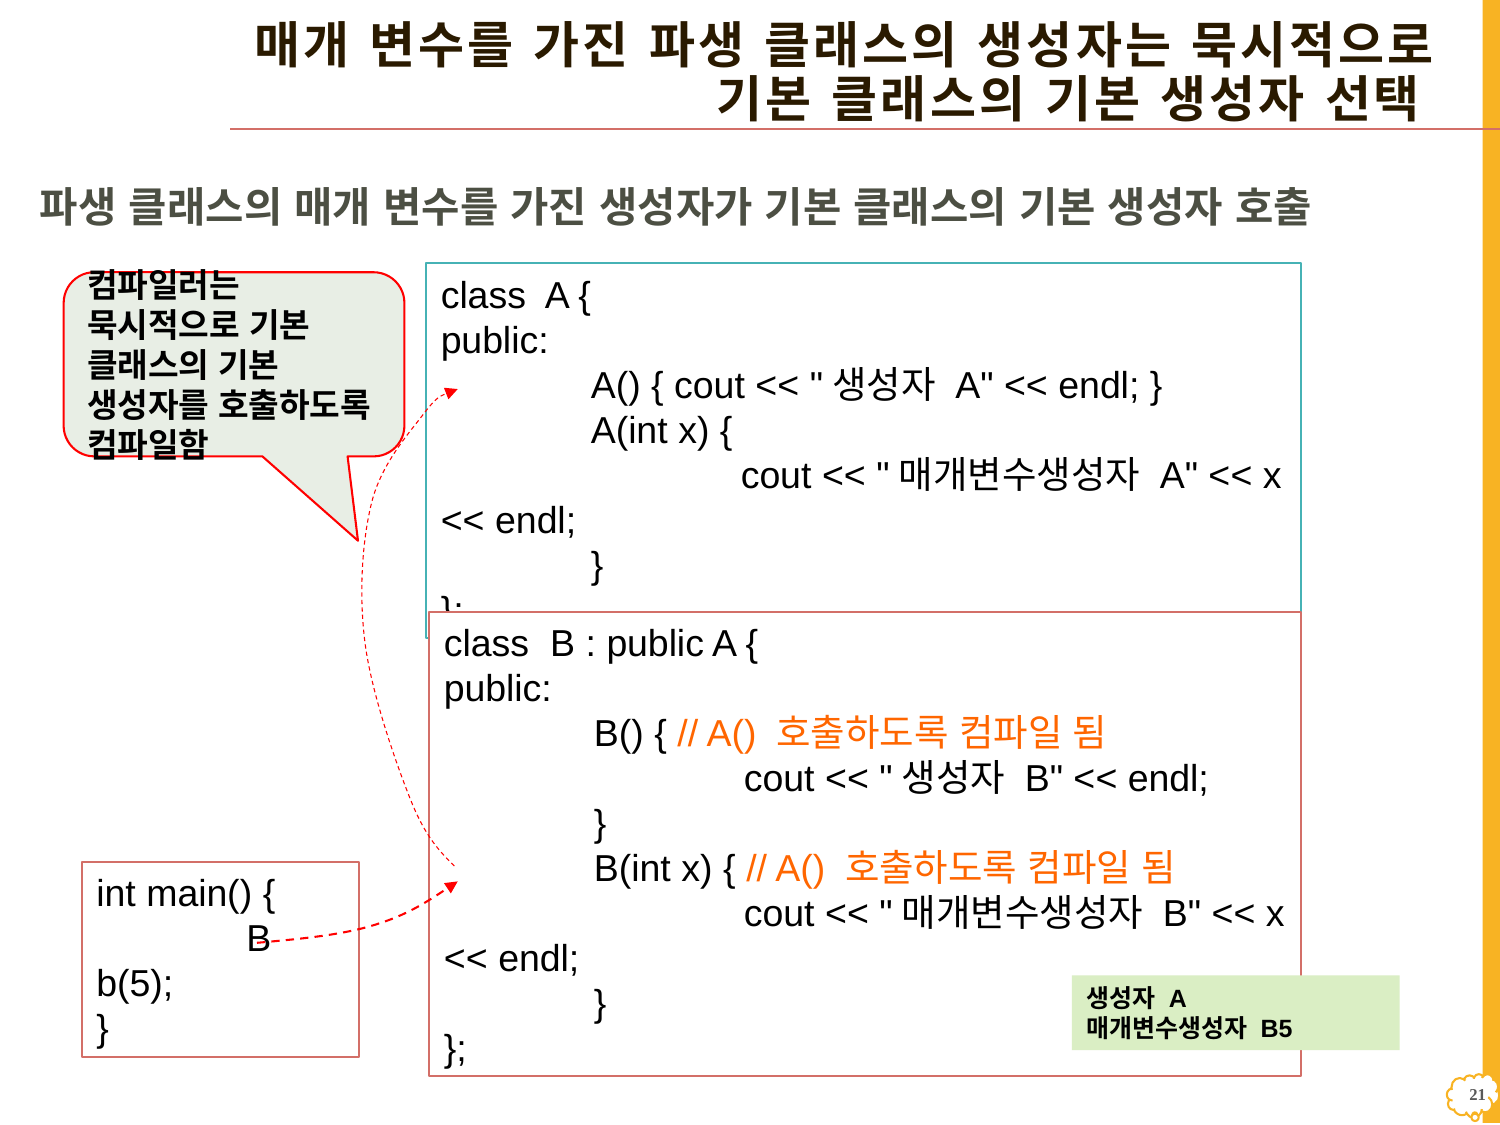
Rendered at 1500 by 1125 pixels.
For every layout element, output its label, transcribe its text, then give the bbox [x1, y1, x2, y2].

text_box 파생 클래스의 매개 변수를 가진 생성자가 기본 클래스의 기본 생성자 호출 [25, 173, 1459, 238]
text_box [63, 263, 1400, 1052]
slide_number 20 [1448, 1067, 1500, 1120]
title 매개 변수를 가진 파생 클래스의 생성자는 묵시적으로 기본 클래스의 기본 생성자 선택 [198, 19, 1453, 130]
